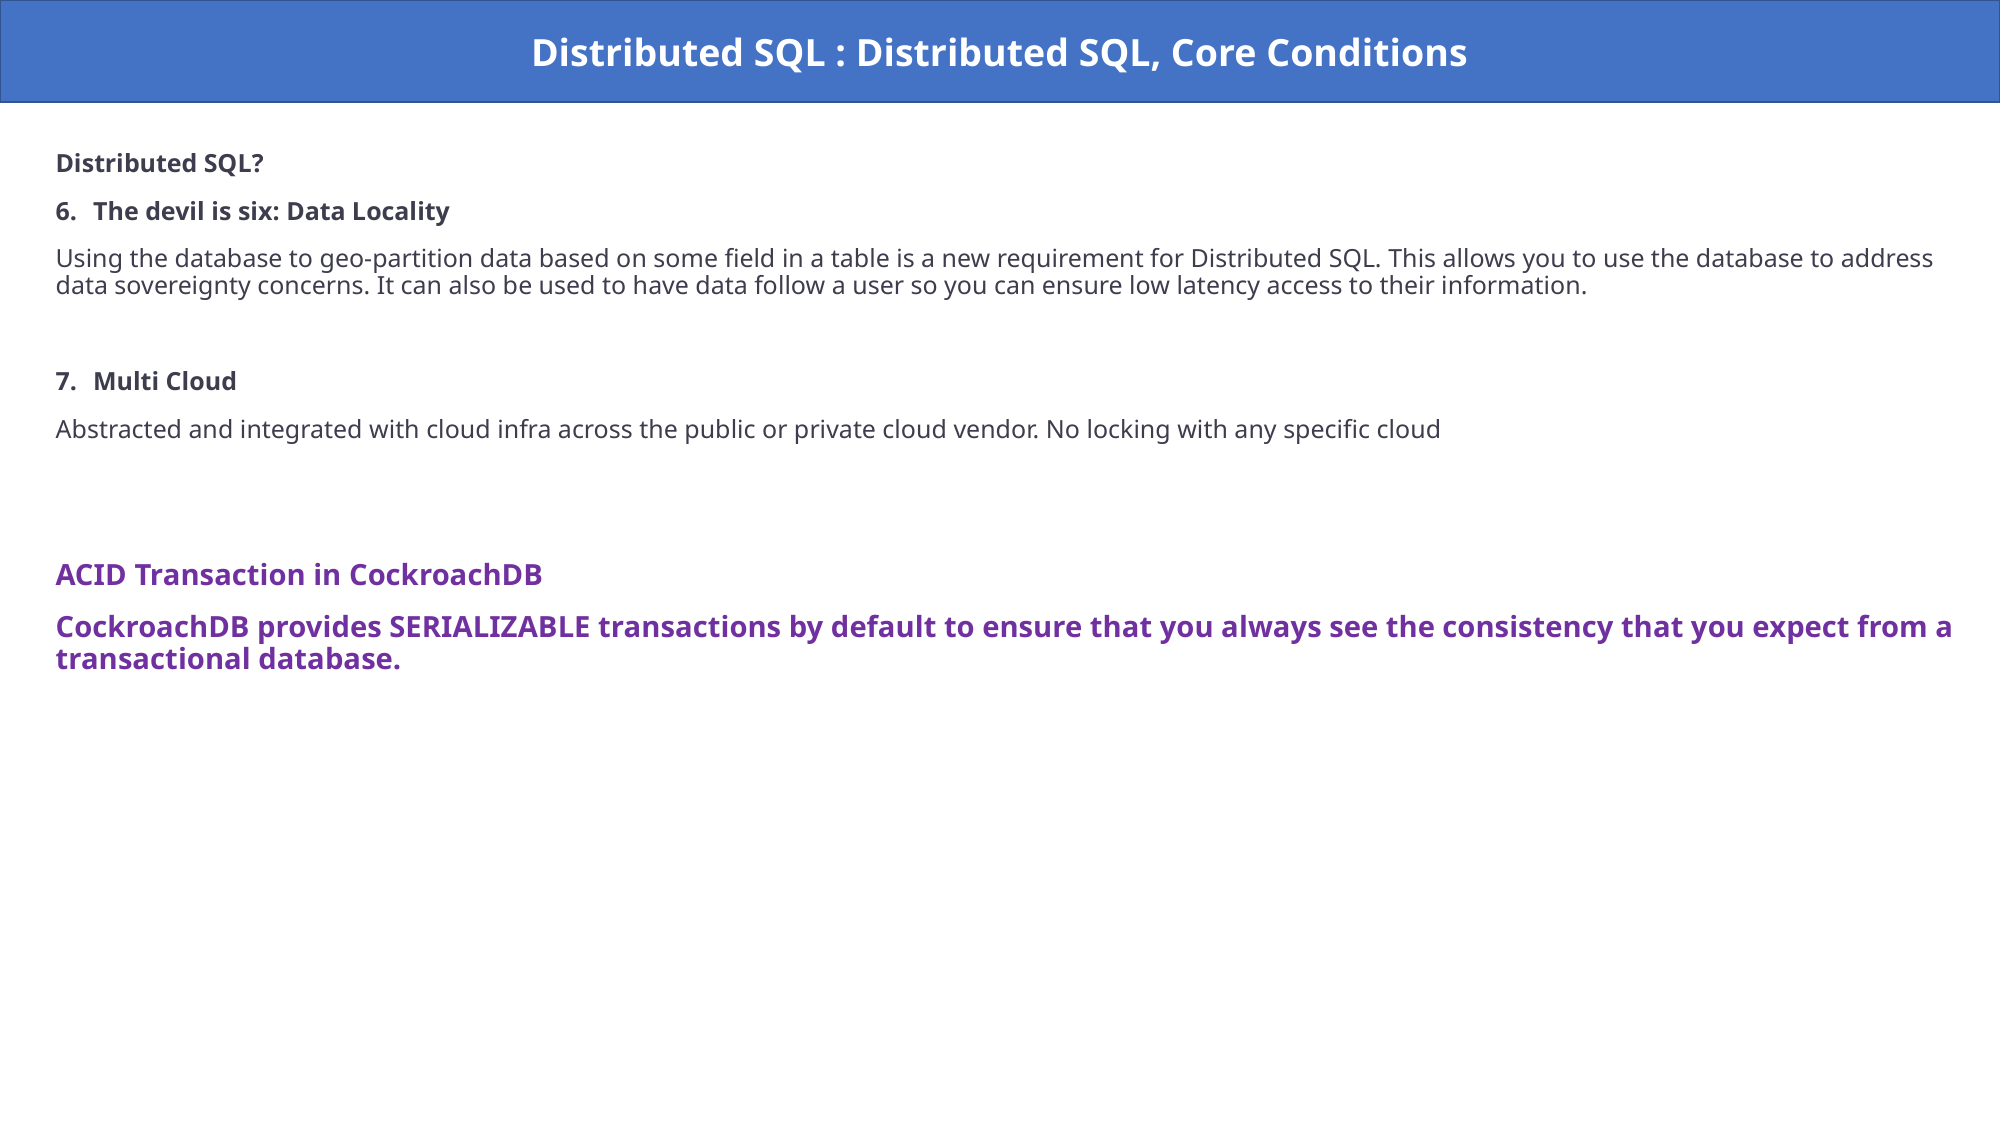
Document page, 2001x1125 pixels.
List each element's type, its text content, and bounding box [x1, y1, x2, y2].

text_box Distributed SQL : Distributed SQL, Core Conditions [0, 0, 2000, 103]
list Distributed SQL? The devil is six: Data Locality Using the database to geo-partition data based on some field in a table is a new requirement for Distributed SQL. This allows you to use the database to address data sovereignty concerns. It can also be used to have data follow a user so you can ensure low latency access to their information. Multi Cloud Abstracted and integrated with cloud infra across the public or private cloud vendor. No locking with any specific cloud ACID Transaction in CockroachDB CockroachDB provides SERIALIZABLE transactions by default to ensure that you always see the consistency that you expect from a transactional database. [40, 143, 2000, 1085]
